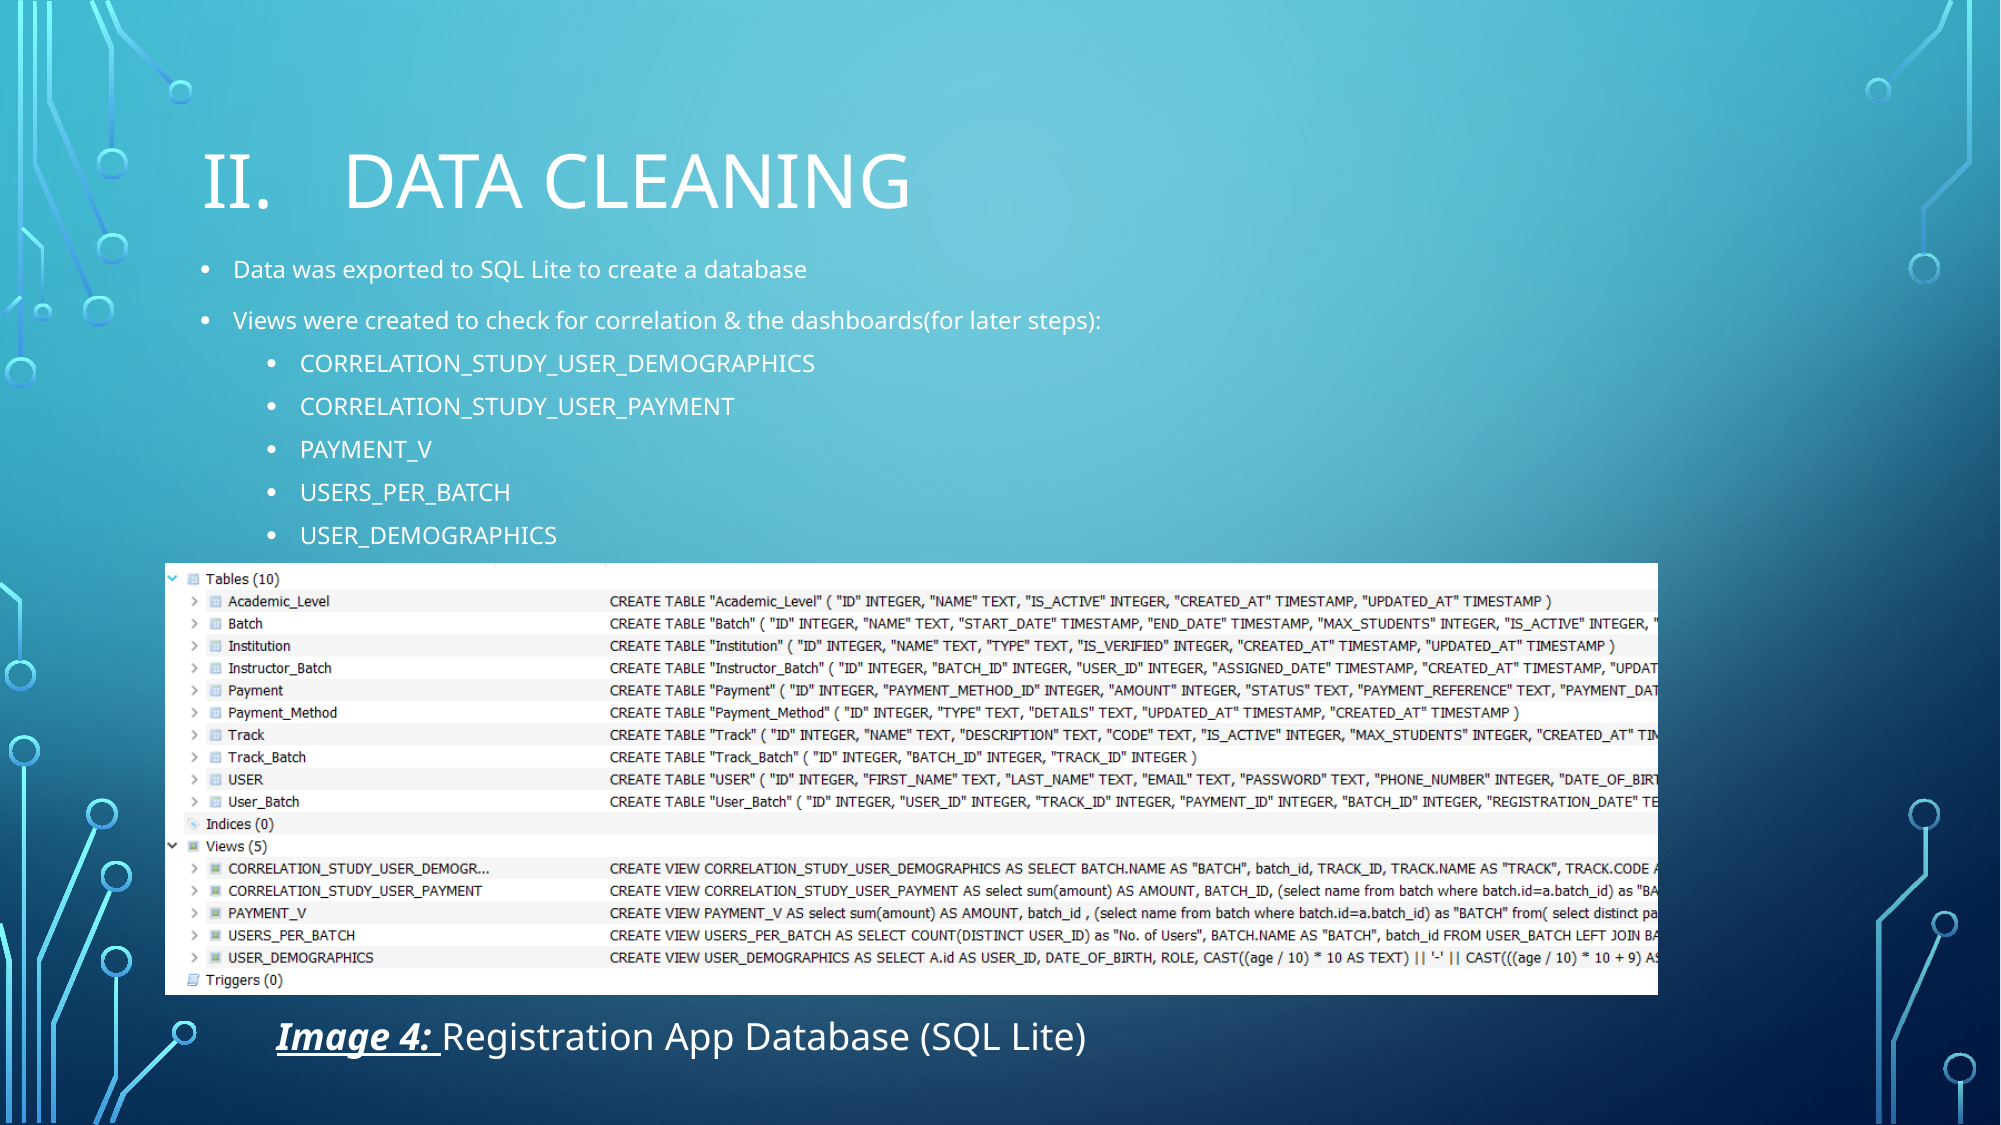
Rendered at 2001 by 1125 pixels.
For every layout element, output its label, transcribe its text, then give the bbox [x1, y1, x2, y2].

text_box Image 4: Registration App Database (SQL Lite) [261, 1005, 1185, 1065]
title Data CLEANING [187, 101, 1813, 241]
picture [165, 563, 1658, 995]
list Data was exported to SQL Lite to create a database Views were created to check for correlation & the dashboards(for later steps): CORRELATION_STUDY_USER_DEMOGRAPHICS CORRELATION_STUDY_USER_PAYMENT PAYMENT_V USERS_PER_BATCH USER_DEMOGRAPHICS [185, 241, 1816, 558]
